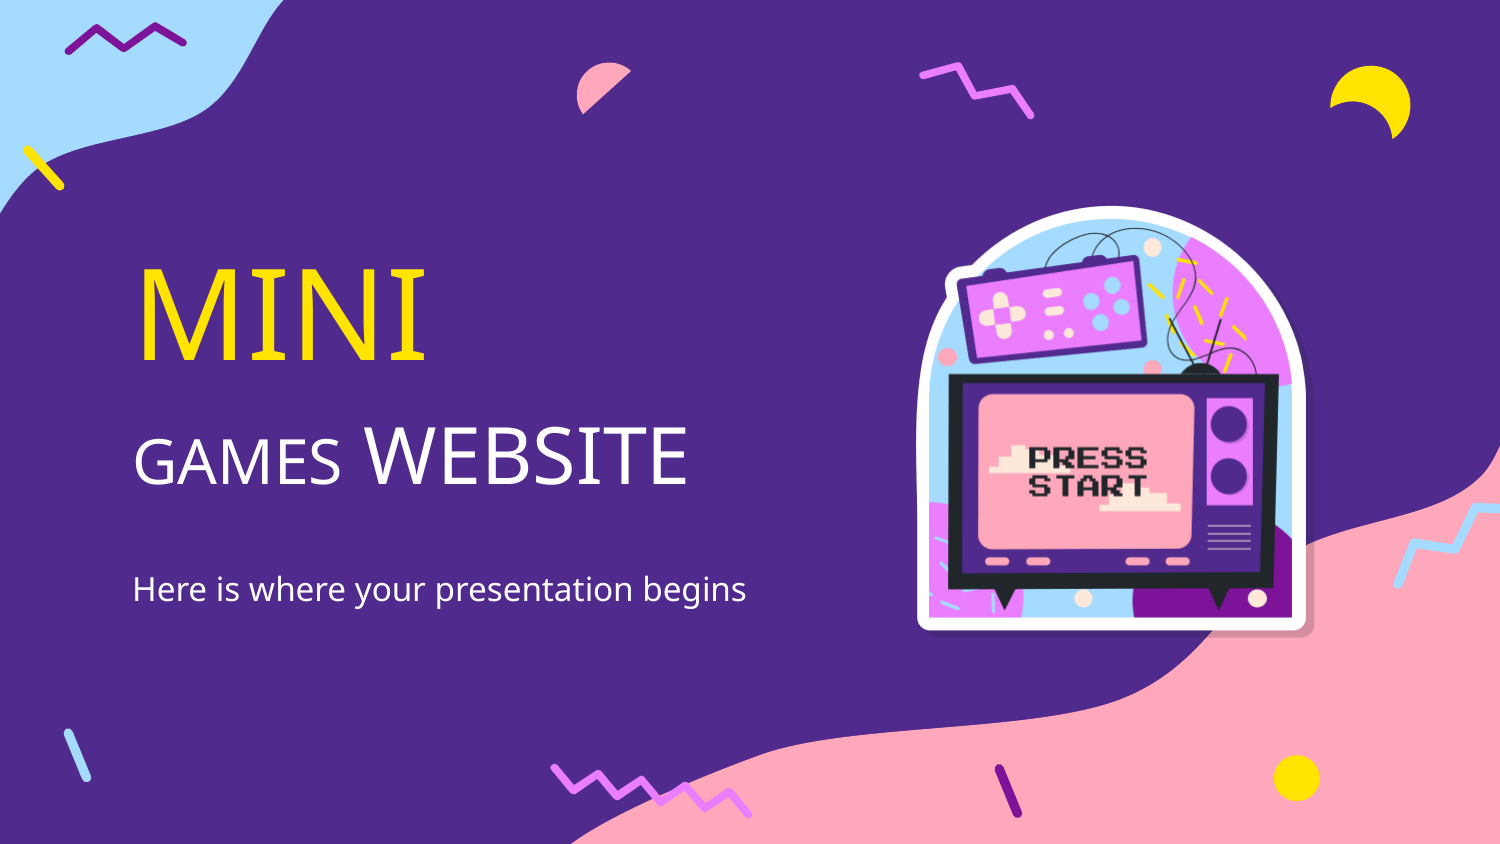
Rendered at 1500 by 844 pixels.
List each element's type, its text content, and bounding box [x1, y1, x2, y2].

title GAMES WEBSITE [116, 368, 809, 537]
title MINI [116, 205, 809, 368]
picture [916, 205, 1315, 638]
subtitle Here is where your presentation begins [116, 537, 809, 638]
